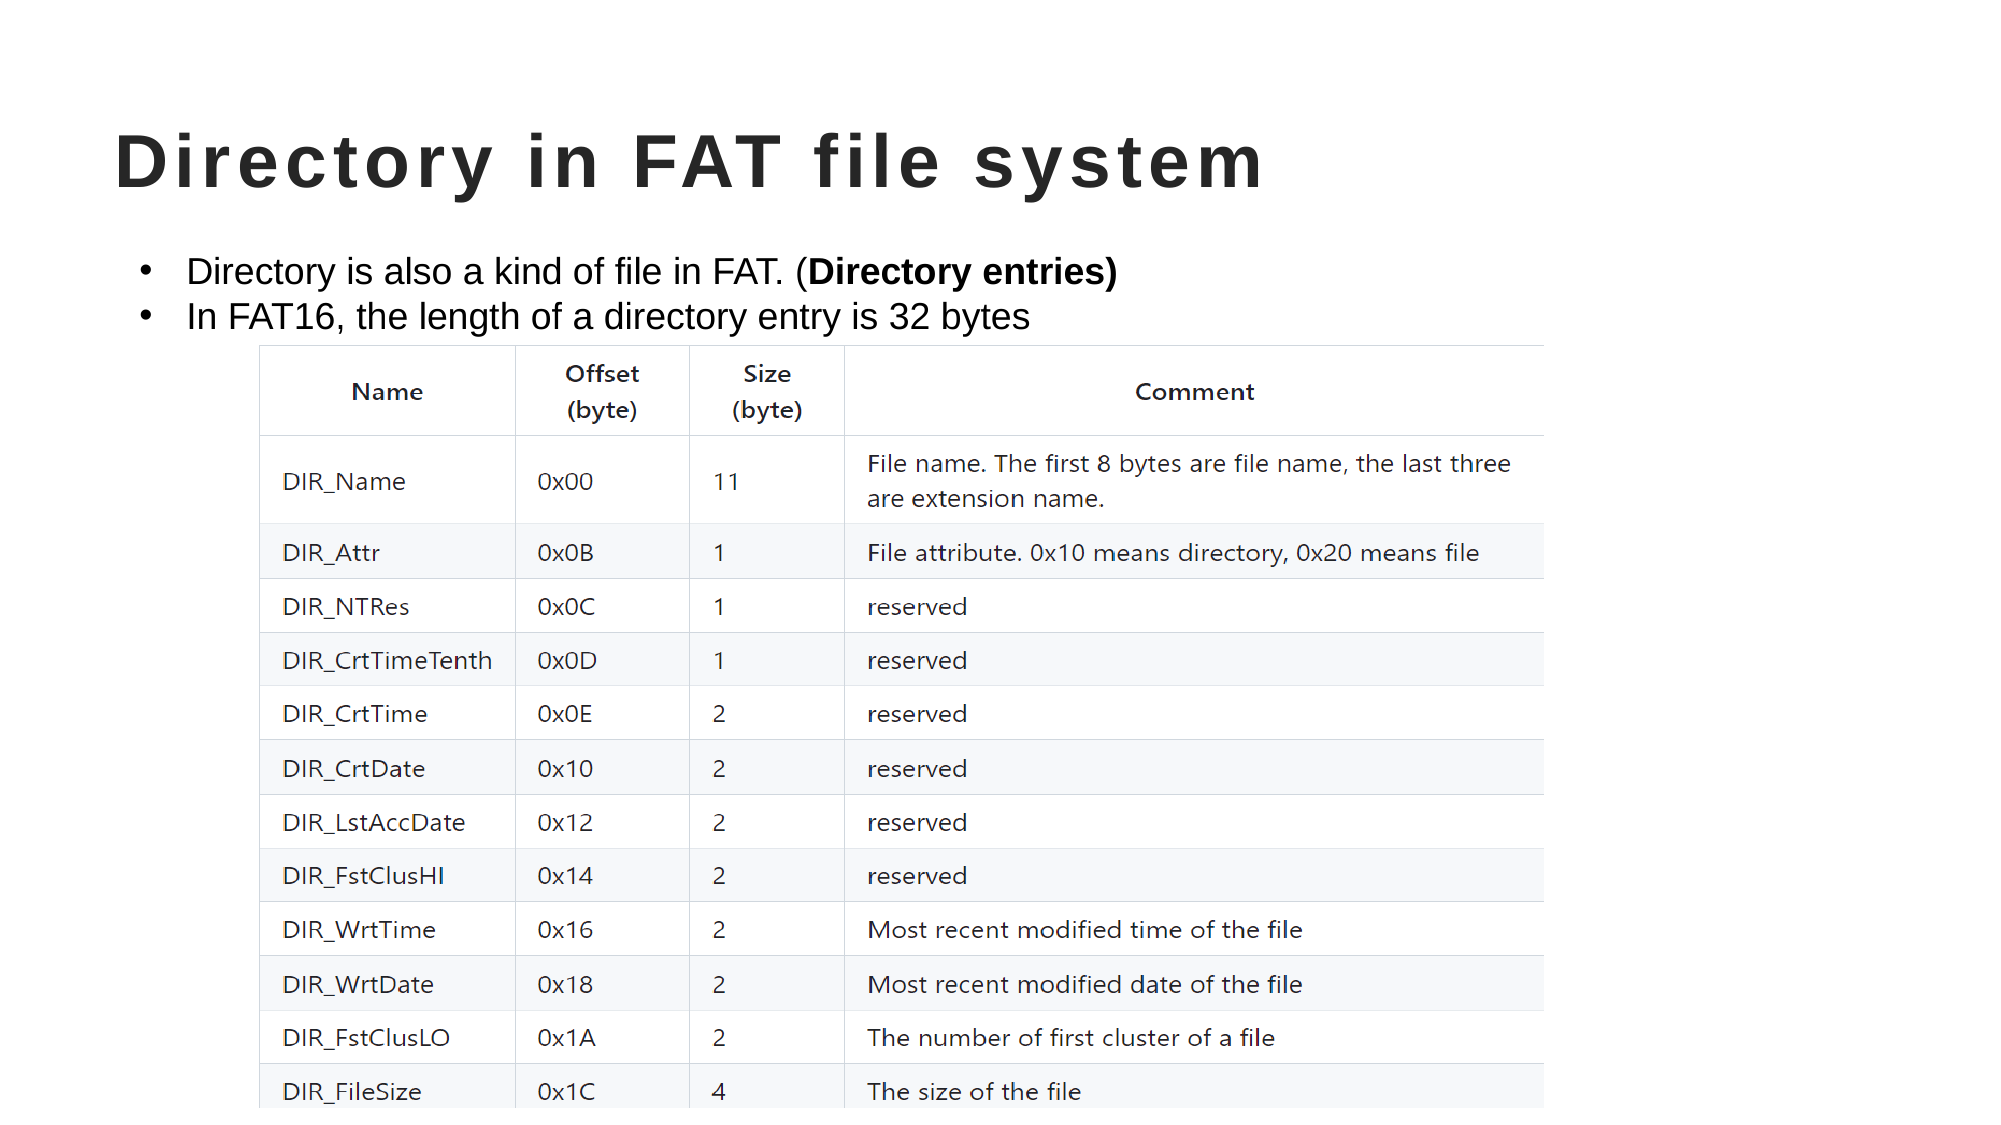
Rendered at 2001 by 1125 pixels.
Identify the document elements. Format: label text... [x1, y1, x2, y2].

text_box Directory is also a kind of file in FAT. (Directory entries) In FAT16, the length of a directory entry is 32 bytes [124, 239, 1472, 345]
title Directory in FAT file system [99, 99, 1900, 216]
picture [255, 345, 1544, 1109]
